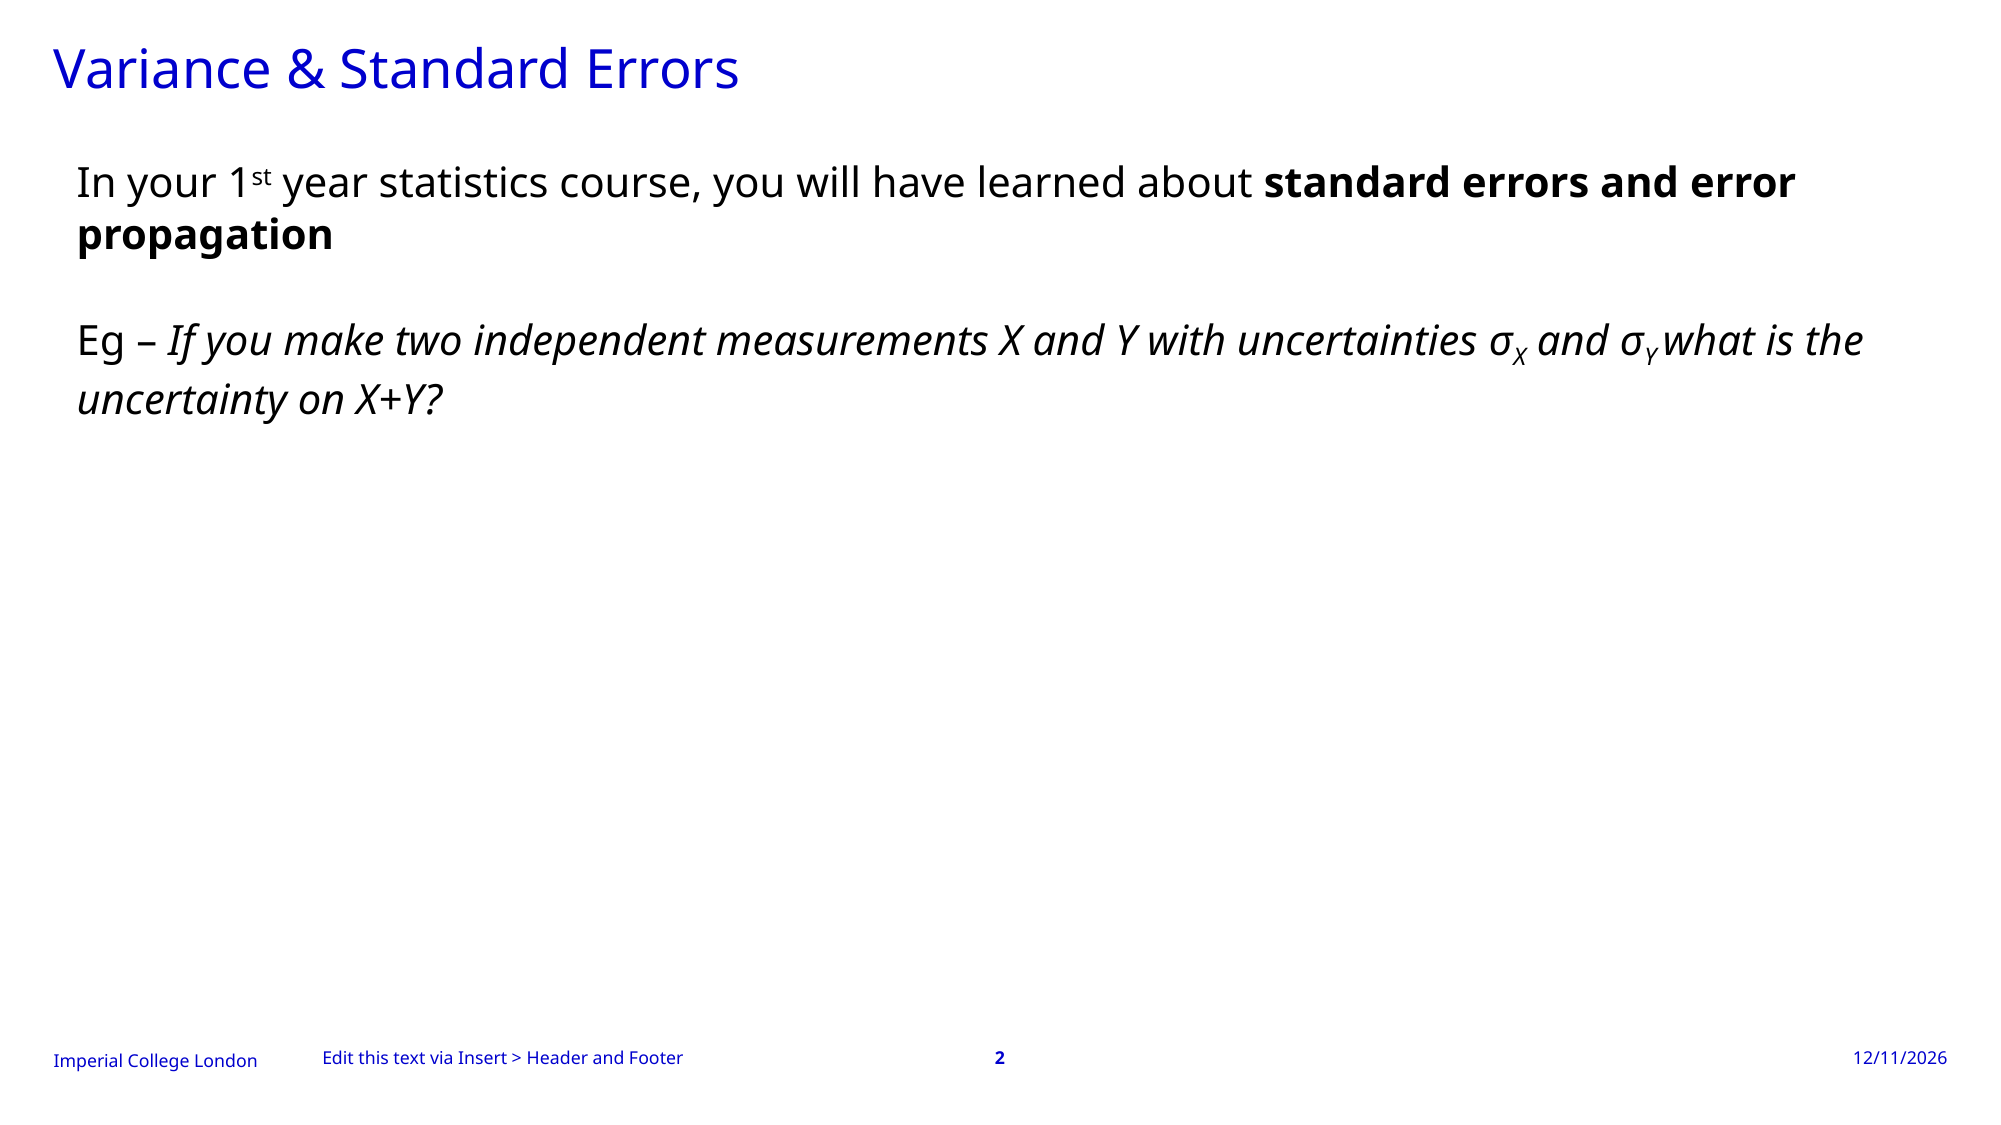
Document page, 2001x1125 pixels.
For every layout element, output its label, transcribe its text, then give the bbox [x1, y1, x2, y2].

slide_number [1745, 1048, 1948, 1072]
footer Edit this text via Insert > Header and Footer [322, 1048, 884, 1072]
slide_number 2 [973, 1048, 1027, 1072]
text_box In your 1st year statistics course, you will have learned about standard errors and error propagation Eg – If you make two independent measurements X and Y with uncertainties σX and σY what is the uncertainty on X+Y? [76, 153, 1920, 587]
title Variance & Standard Errors [53, 41, 1947, 104]
